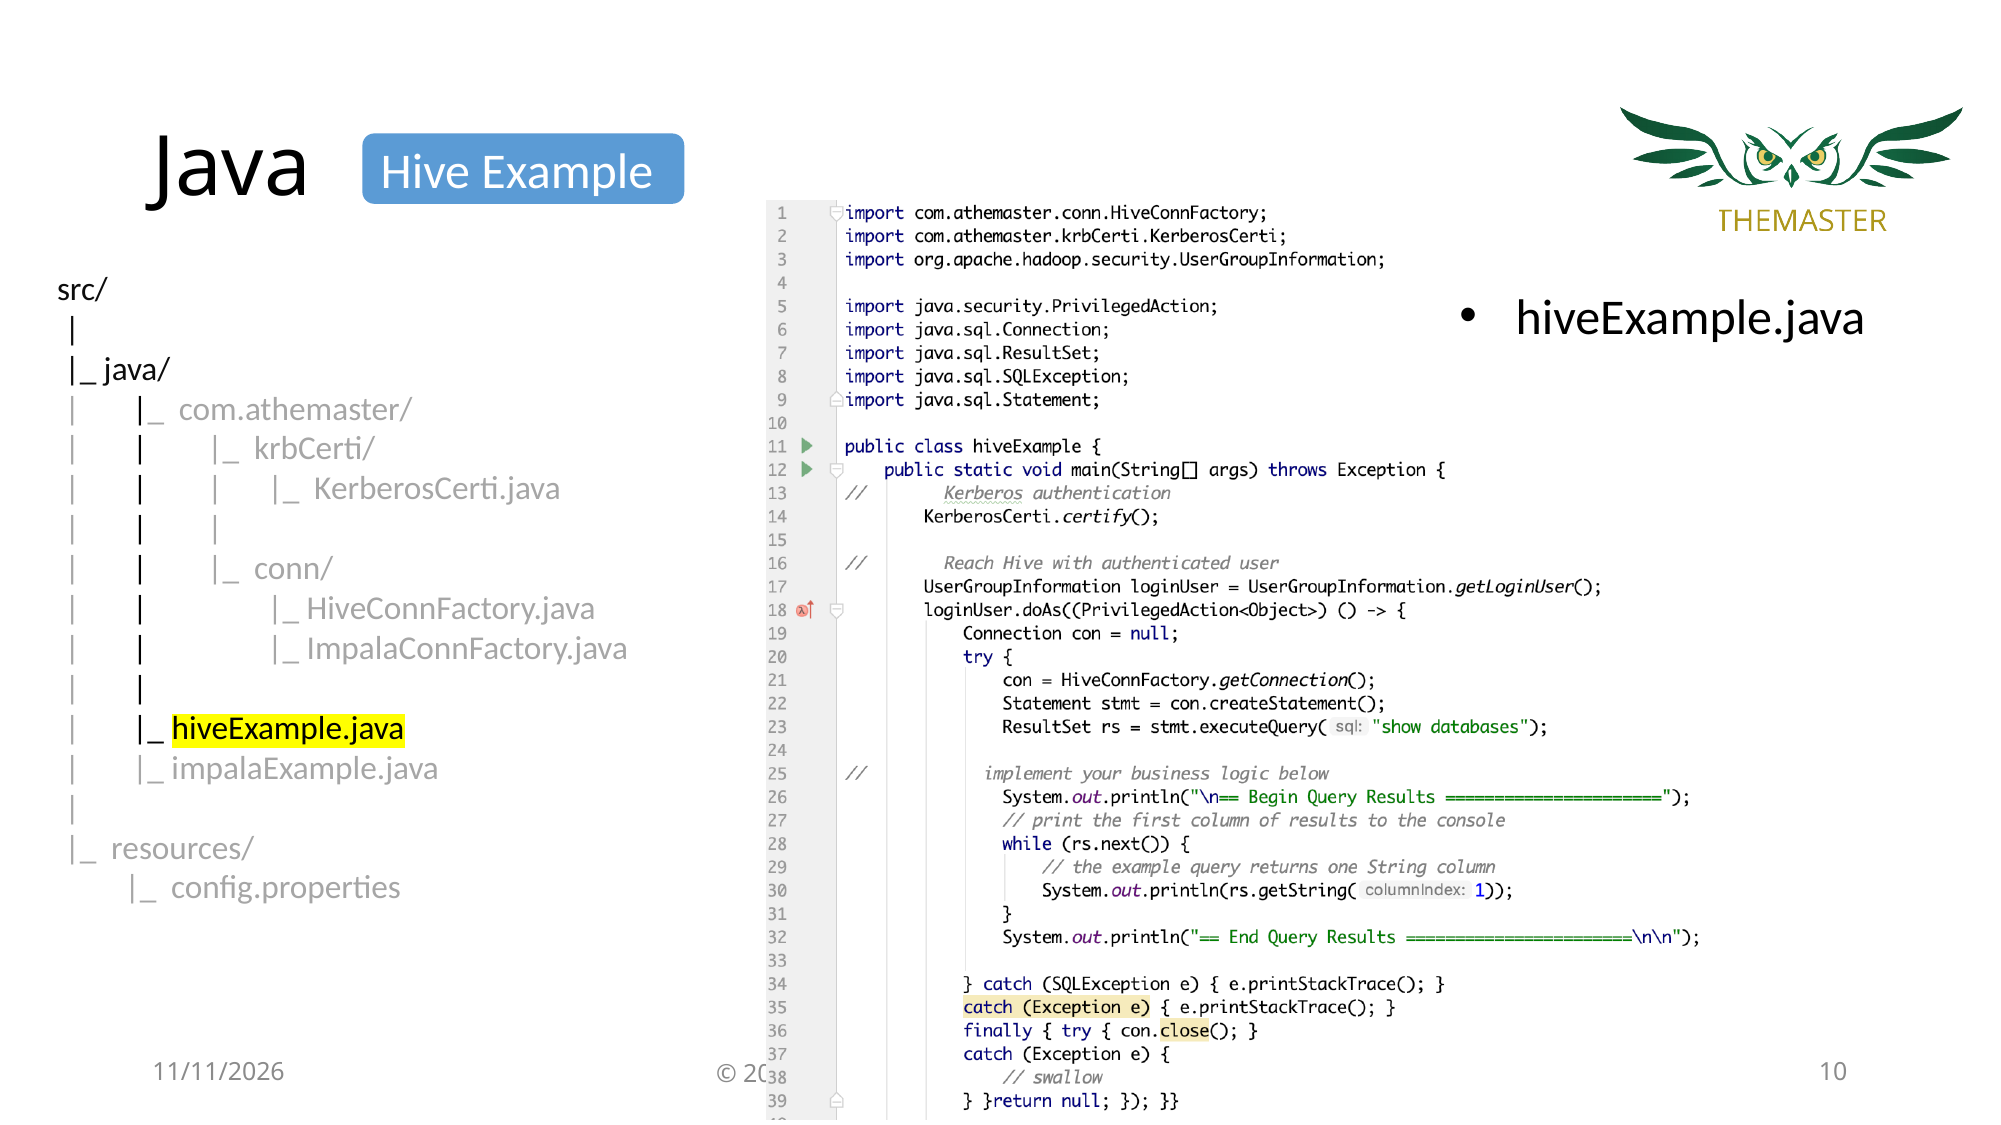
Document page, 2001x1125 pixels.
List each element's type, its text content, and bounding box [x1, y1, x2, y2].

text_box src/ | |_ java/ | |_ com.athemaster/ | | |_ krbCerti/ | | | |_ KerberosCerti.java | | | | | |_ conn/ | | |_ HiveConnFactory.java | | |_ ImpalaConnFactory.java | | | |_ hiveExample.java | |_ impalaExample.java | |_ resources/ |_ config.properties [42, 259, 766, 913]
title Java [137, 59, 1863, 277]
picture [766, 200, 1719, 1120]
slide_number 10 [1719, 1042, 1863, 1103]
text_box Hive Example [361, 132, 686, 205]
picture [1863, 107, 1963, 231]
footer © 2017-2022 Athemaster Co. All Rights Reserved [662, 1042, 766, 1103]
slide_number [137, 1042, 588, 1103]
text_box hiveExample.java [1719, 277, 1898, 352]
